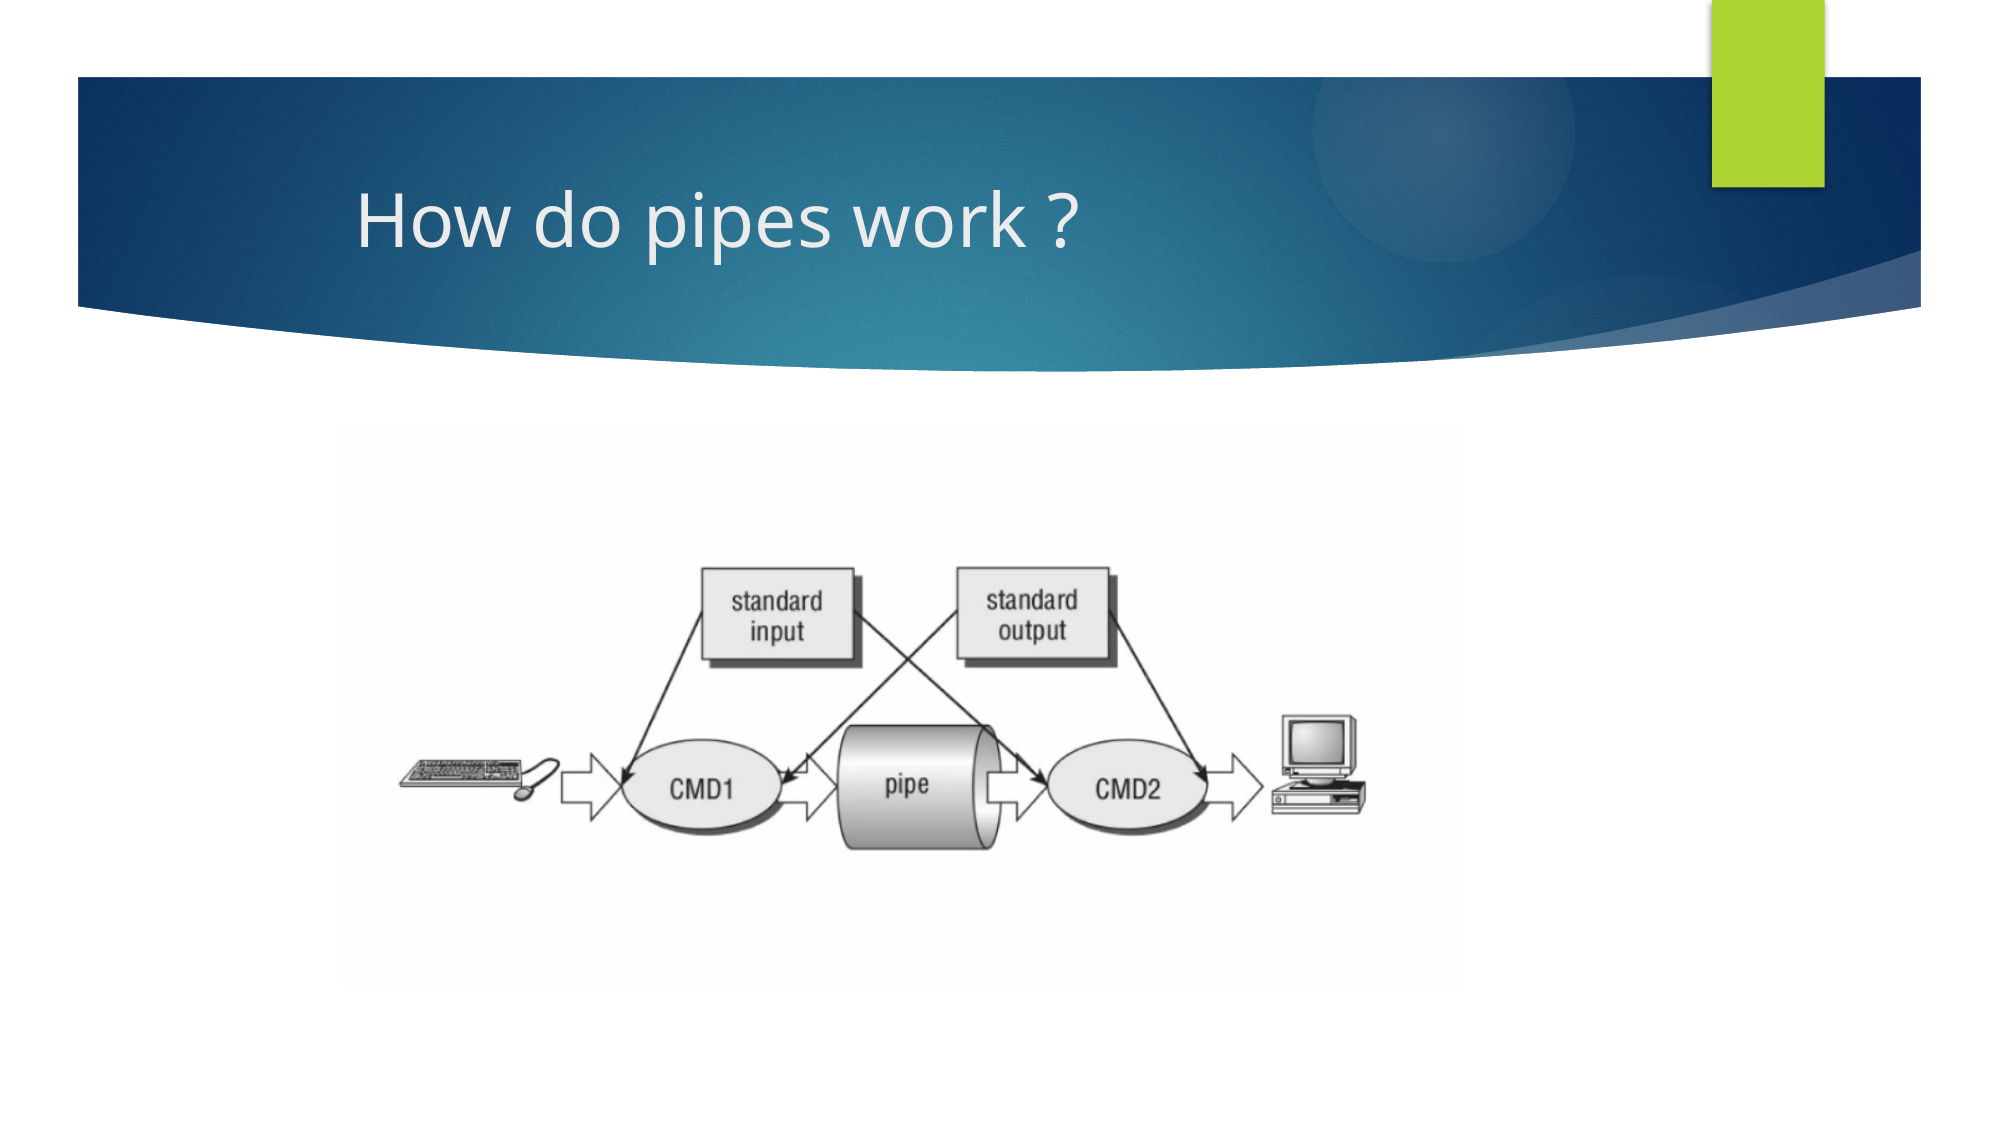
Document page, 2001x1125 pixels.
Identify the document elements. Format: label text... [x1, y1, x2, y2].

title How do pipes work ? [189, 159, 1627, 276]
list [338, 426, 1479, 988]
